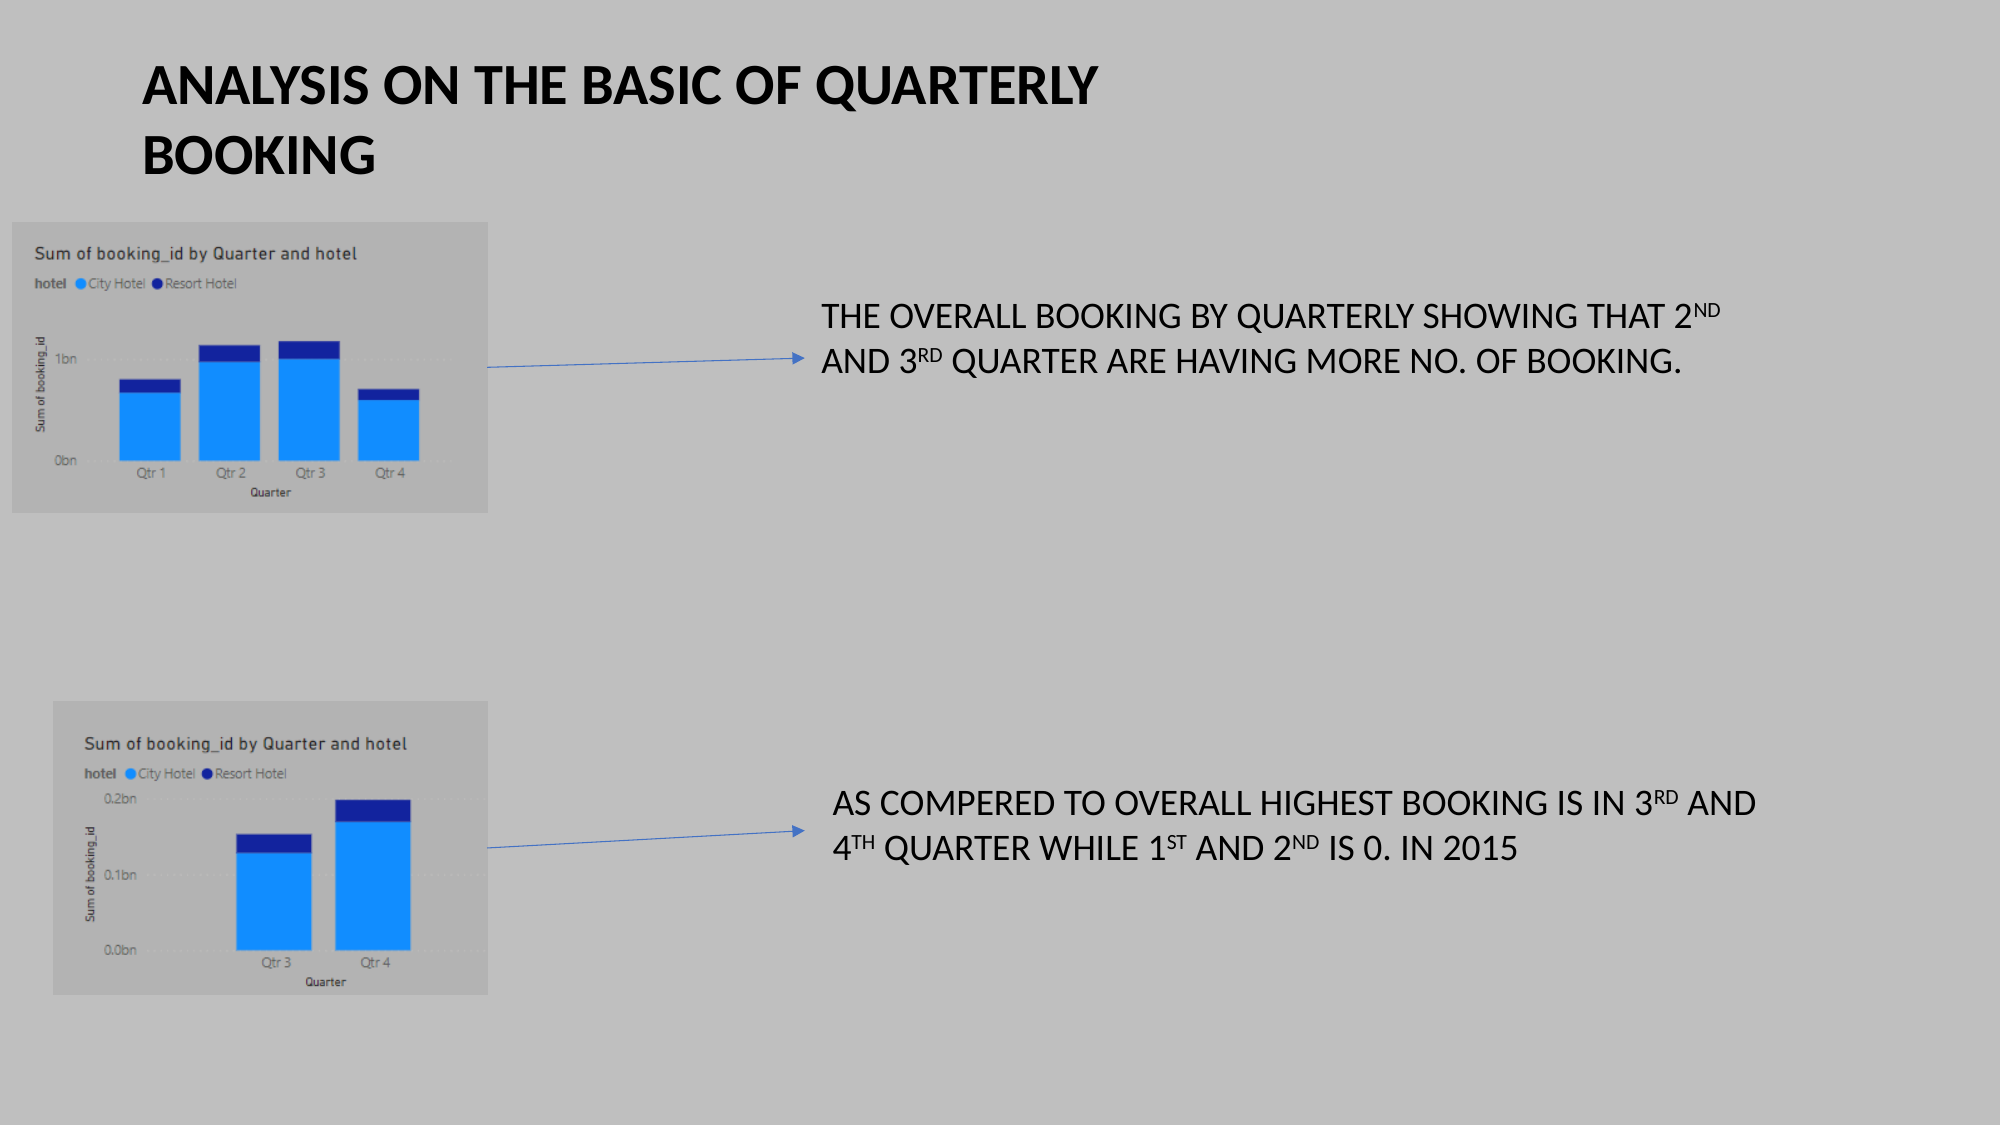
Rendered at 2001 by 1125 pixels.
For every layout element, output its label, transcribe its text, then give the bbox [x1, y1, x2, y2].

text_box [486, 358, 805, 368]
text_box AS COMPERED TO OVERALL HIGHEST BOOKING IS IN 3RD AND 4TH QUARTER WHILE 1ST AND 2ND IS 0. IN 2015 [817, 770, 1792, 876]
picture [53, 701, 488, 995]
text_box ANALYSIS ON THE BASIC OF QUARTERLY BOOKING [127, 38, 1202, 194]
picture [11, 222, 488, 513]
text_box THE OVERALL BOOKING BY QUARTERLY SHOWING THAT 2ND AND 3RD QUARTER ARE HAVING MORE NO. OF BOOKING. [806, 283, 1754, 389]
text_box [486, 830, 805, 848]
